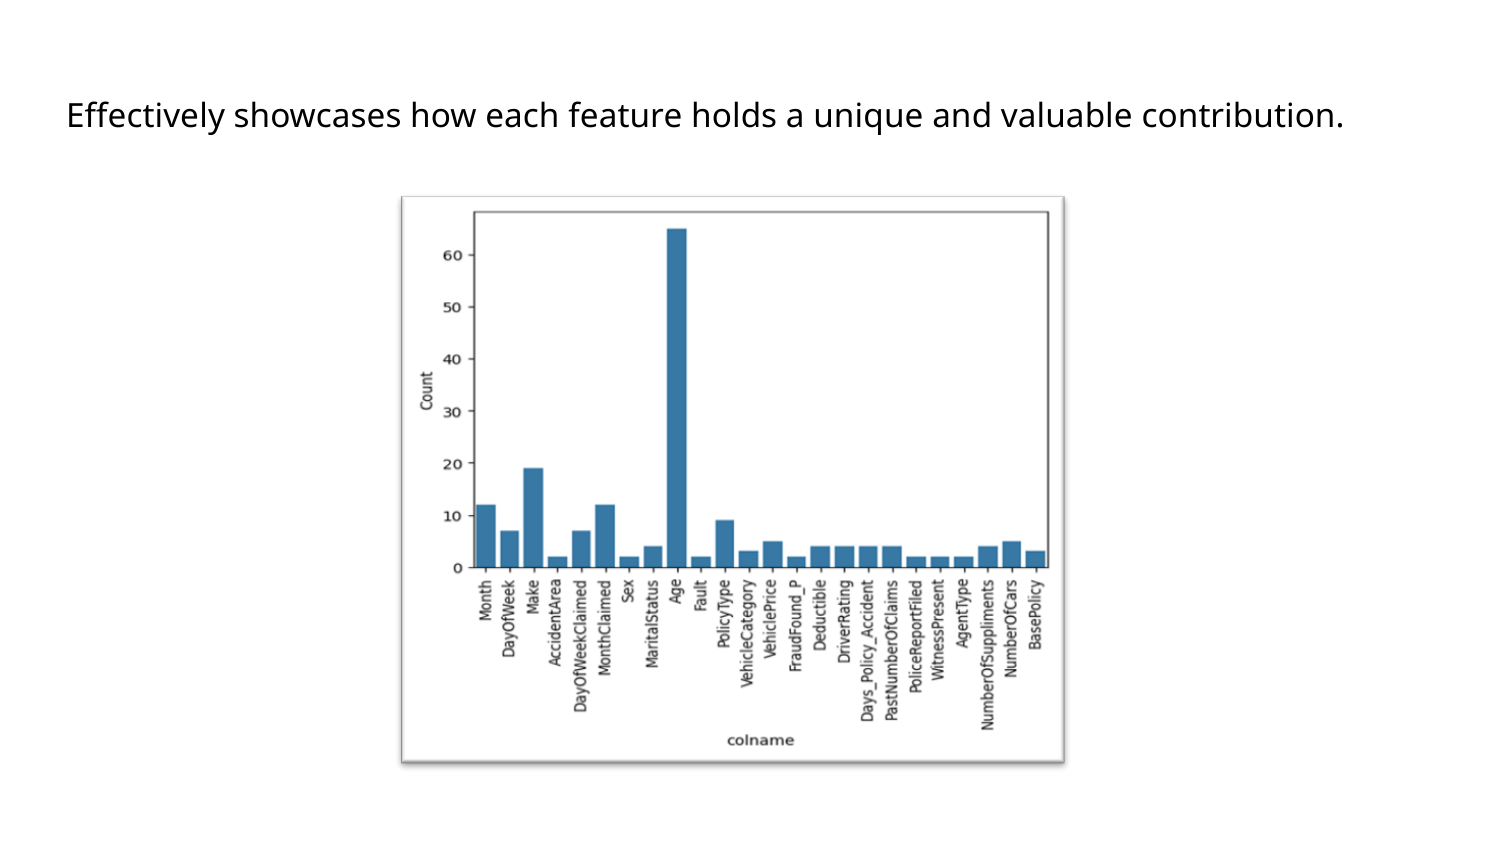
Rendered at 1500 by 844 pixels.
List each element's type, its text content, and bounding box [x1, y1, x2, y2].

title Effectively showcases how each feature holds a unique and valuable contribution. [51, 72, 1449, 167]
picture [390, 188, 1076, 777]
